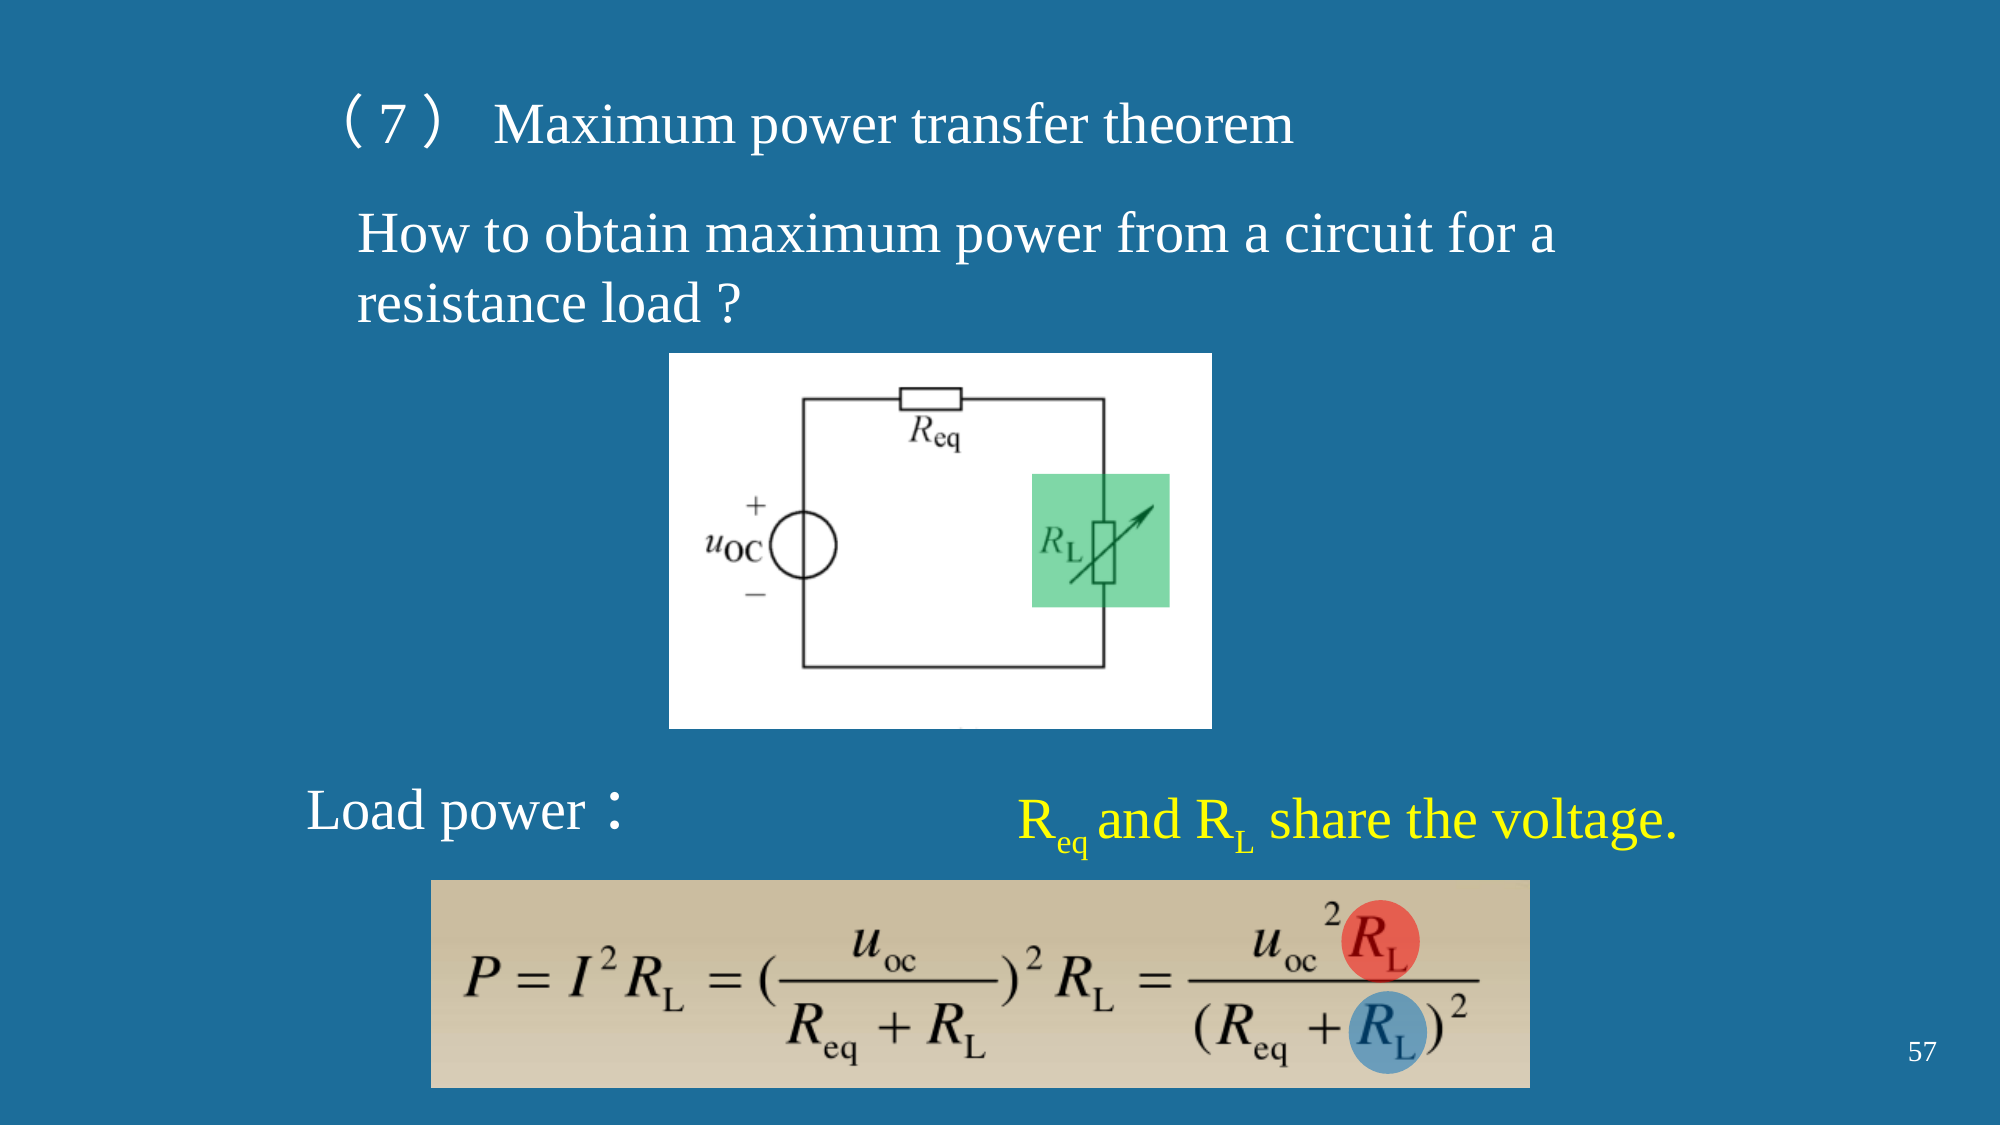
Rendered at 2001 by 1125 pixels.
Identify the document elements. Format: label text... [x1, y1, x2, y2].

picture [431, 880, 1531, 1089]
text_box Load power： [291, 763, 1671, 849]
text_box Req and RL share the voltage. [1003, 772, 1695, 868]
text_box How to obtain maximum power from a circuit for a resistance load ? [342, 186, 1722, 342]
picture [669, 352, 1212, 729]
text_box （7）Maximum power transfer theorem [291, 78, 1671, 163]
slide_number 57 [1535, 1025, 1953, 1100]
